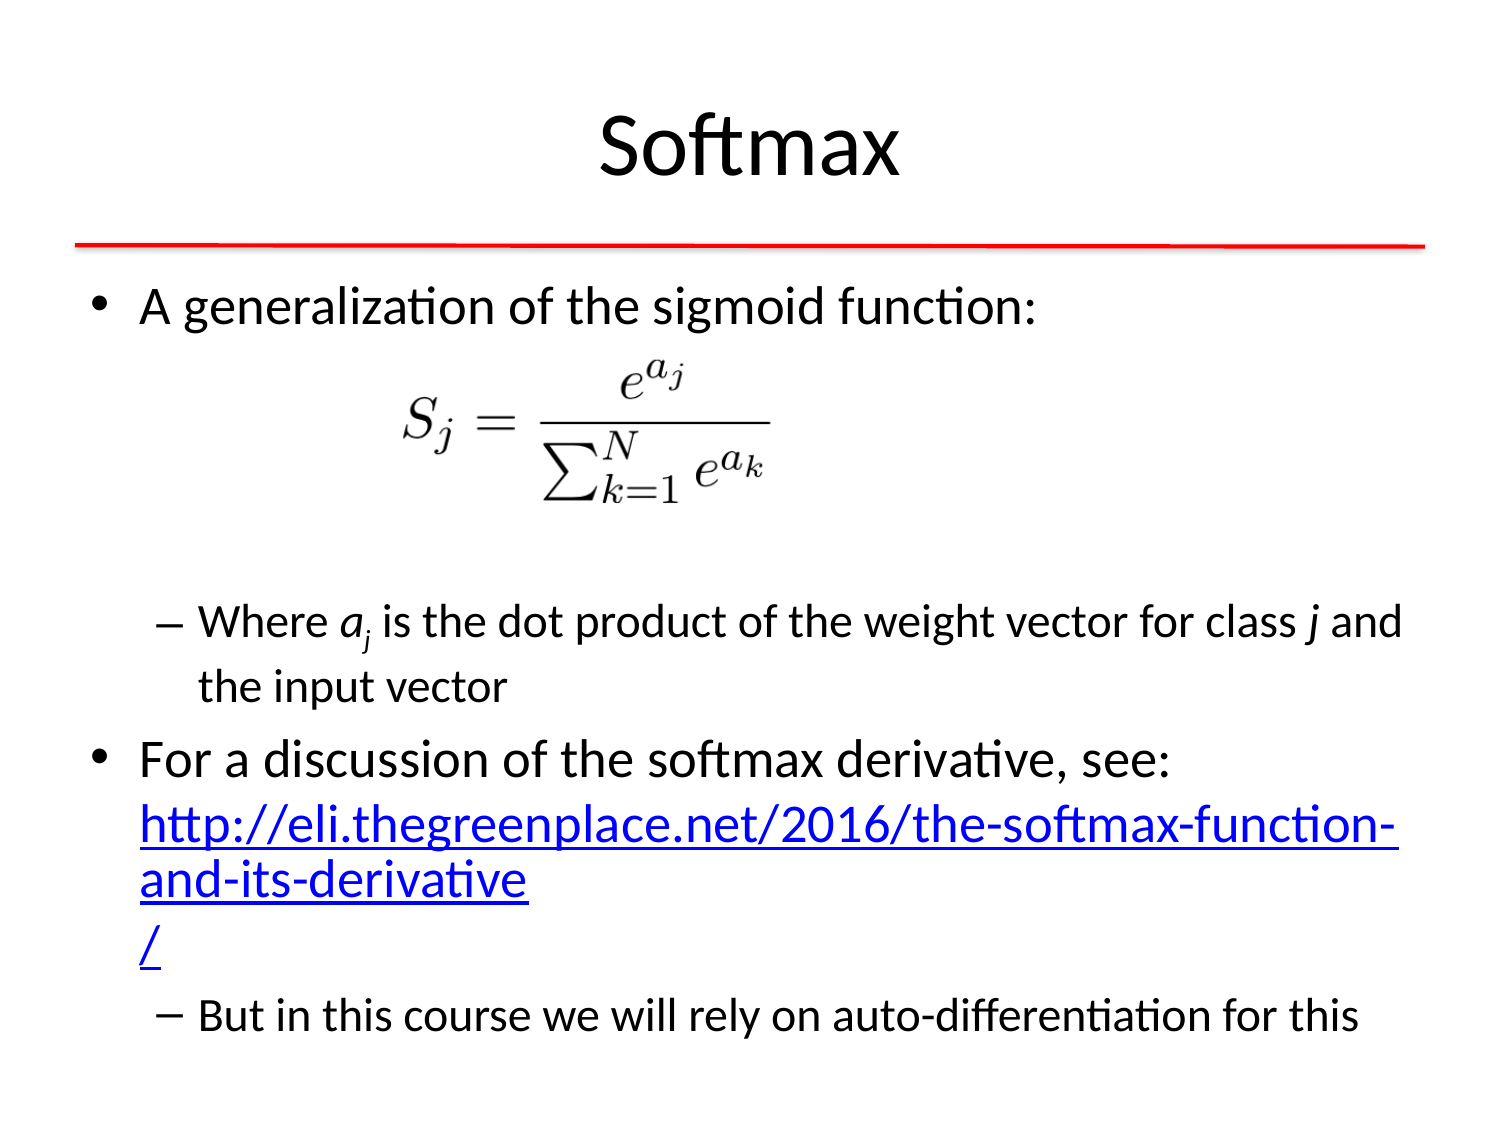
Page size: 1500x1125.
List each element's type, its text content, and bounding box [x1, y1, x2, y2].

picture [396, 340, 785, 529]
list A generalization of the sigmoid function: Where aj is the dot product of the weight vector for class j and the input vector For a discussion of the softmax derivative, see: http://eli.thegreenplace.net/2016/the-softmax-function-and-its-derivative/ But in this course we will rely on auto-differentiation for this [75, 262, 1425, 1005]
title Softmax [75, 45, 1425, 233]
